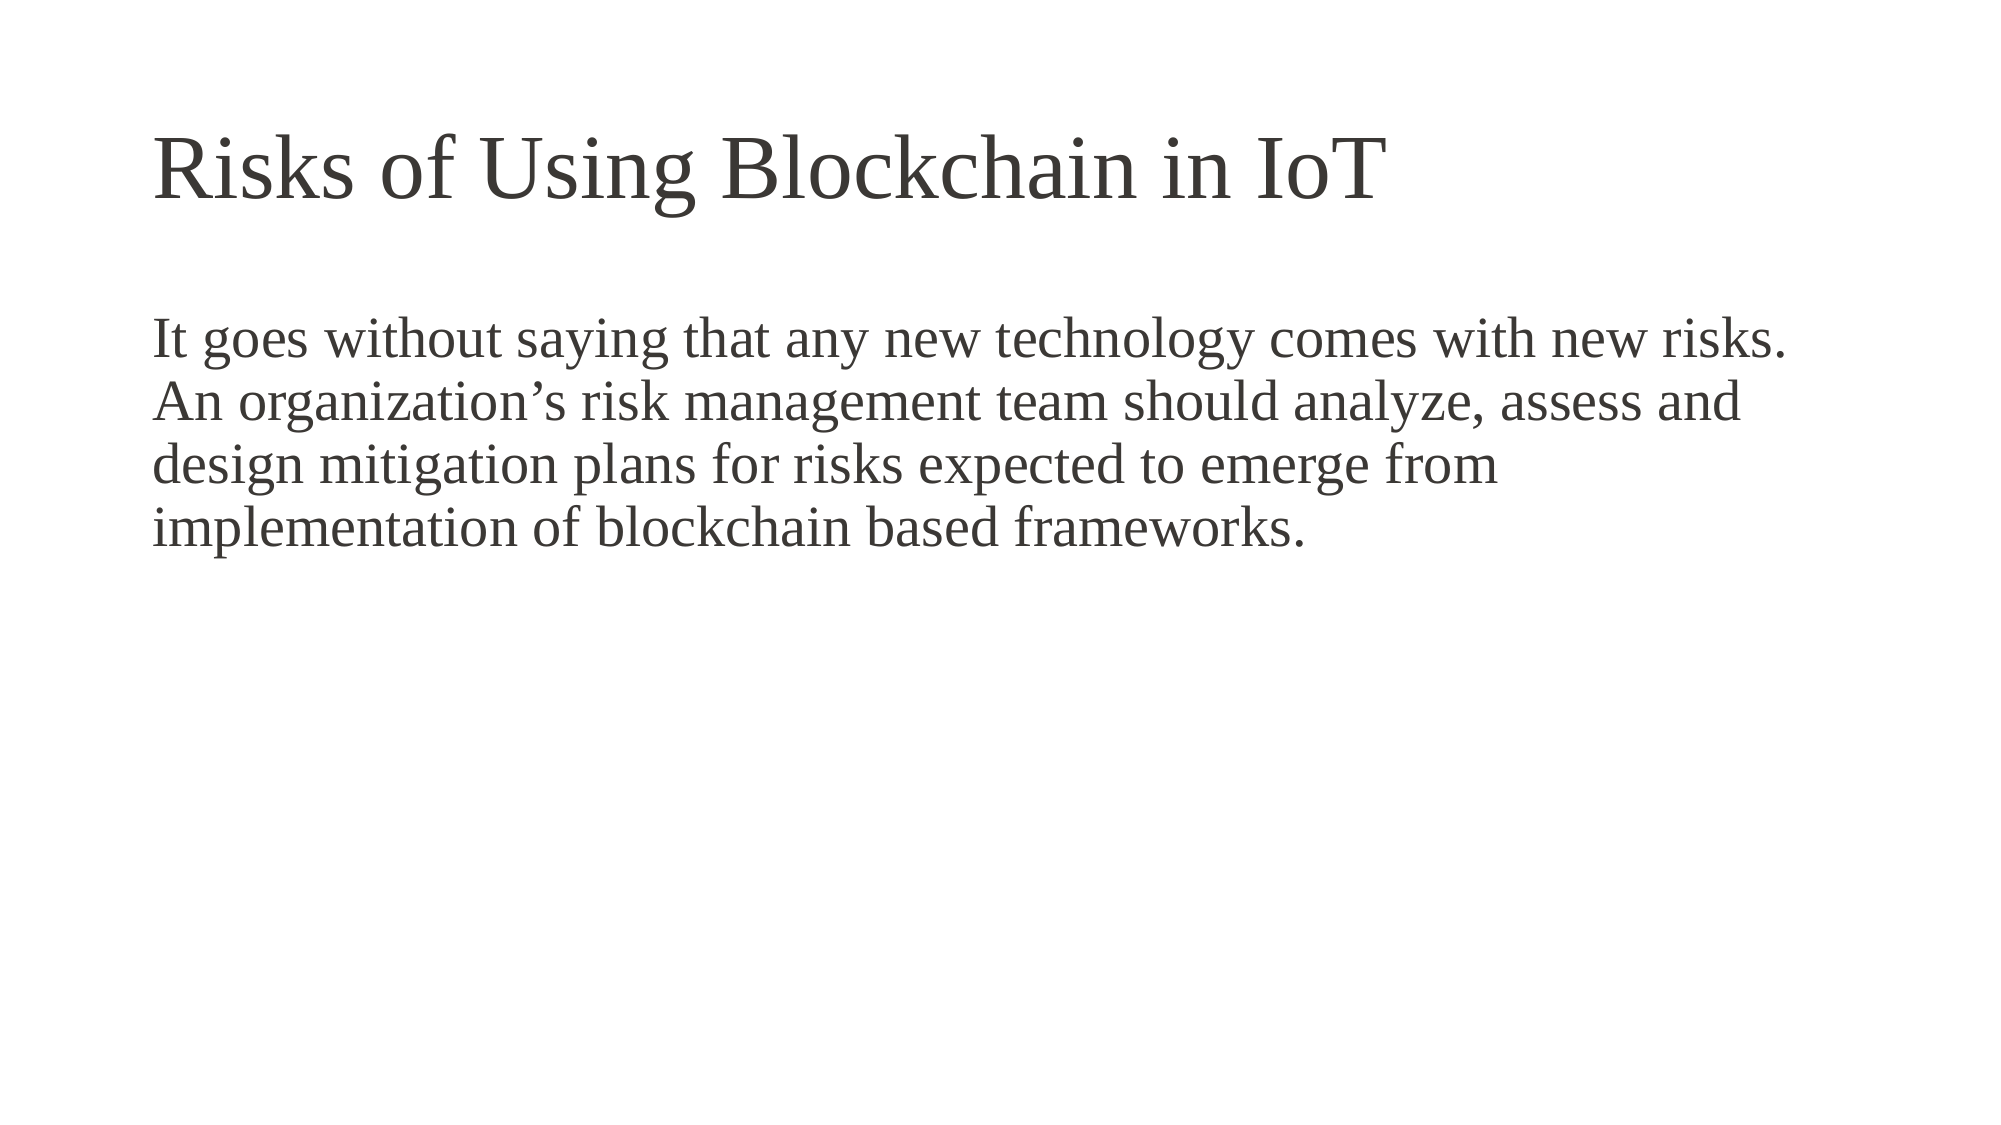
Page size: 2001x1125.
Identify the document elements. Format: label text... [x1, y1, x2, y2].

list It goes without saying that any new technology comes with new risks. An organization’s risk management team should analyze, assess and design mitigation plans for risks expected to emerge from implementation of blockchain based frameworks. [137, 299, 1863, 1014]
title Risks of Using Blockchain in IoT [137, 59, 1863, 278]
